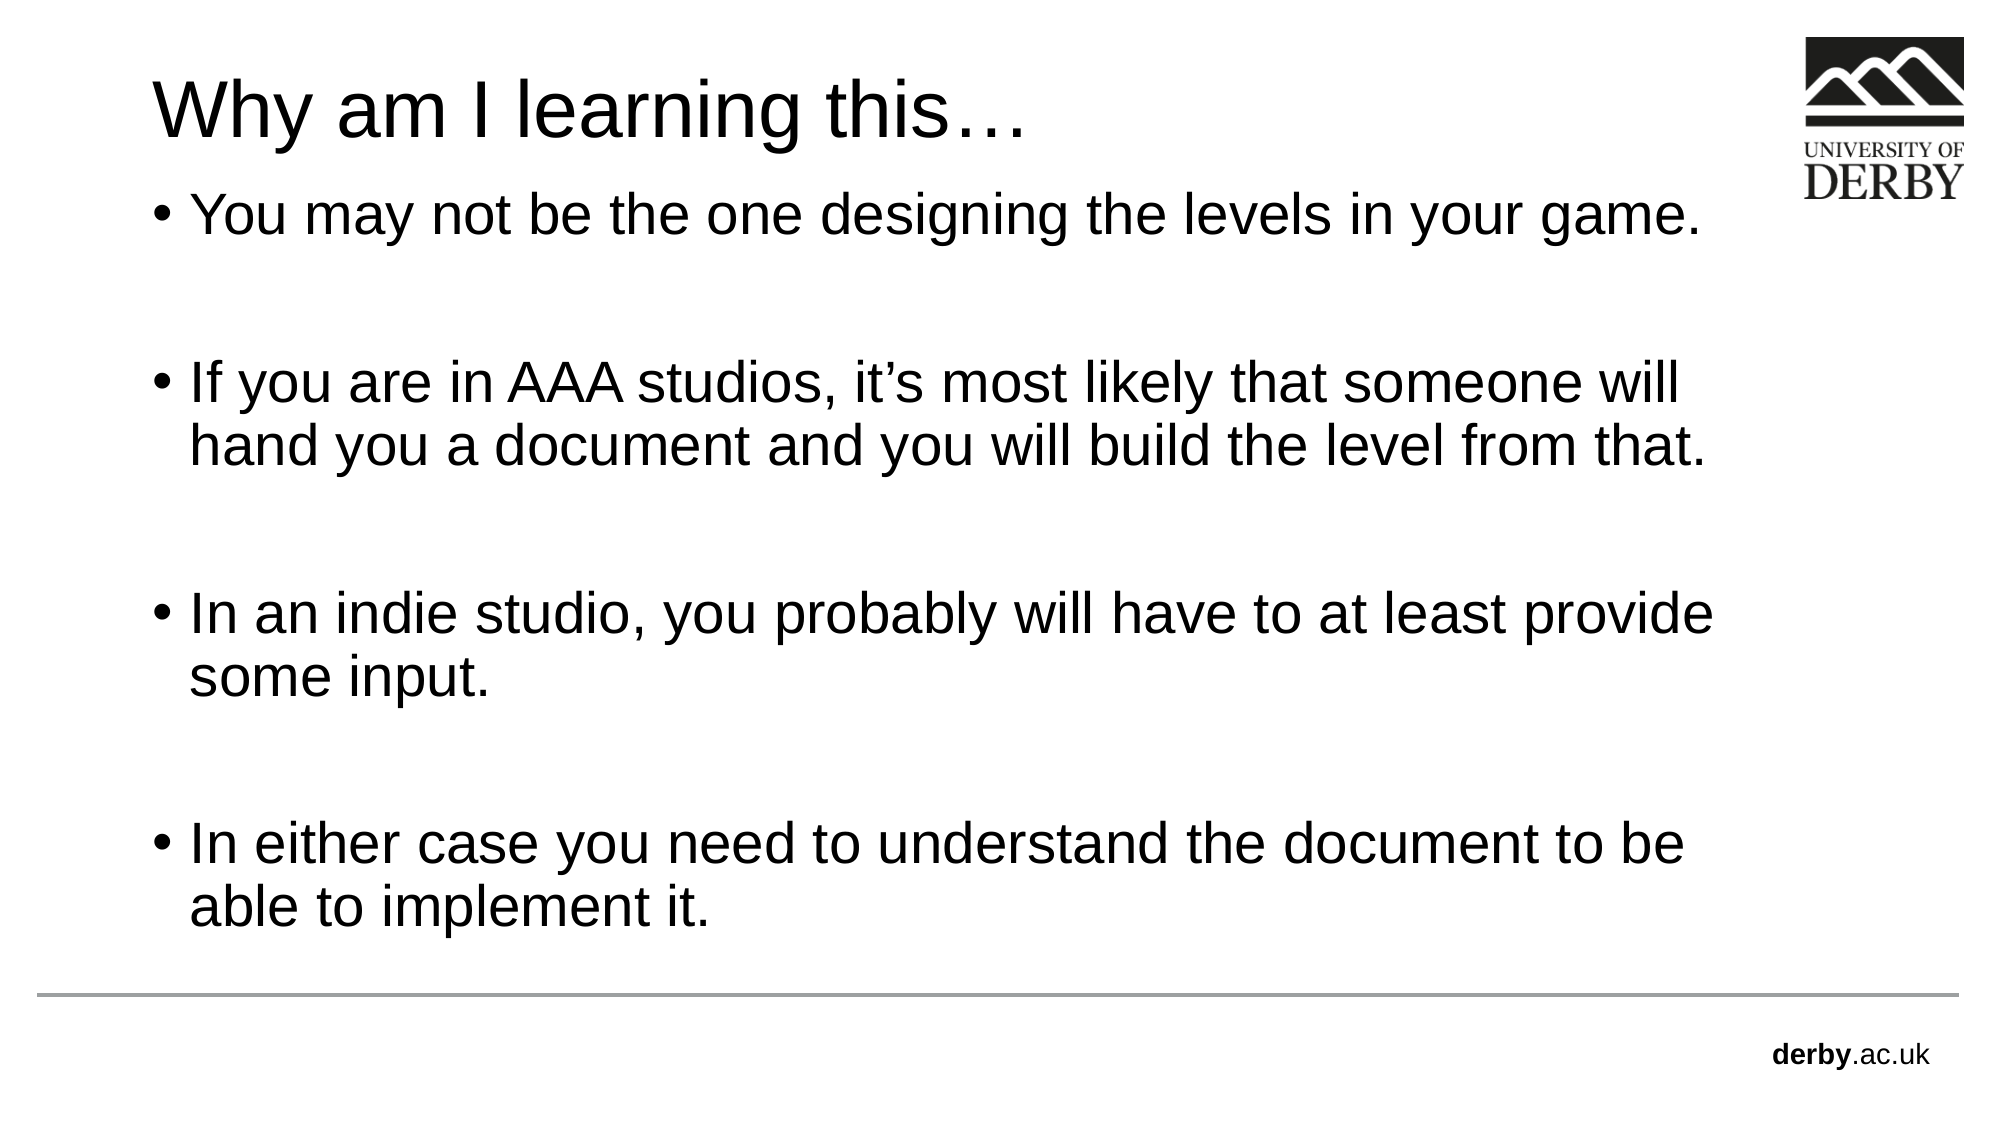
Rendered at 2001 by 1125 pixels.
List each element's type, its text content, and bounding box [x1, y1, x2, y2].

picture [1804, 37, 1964, 199]
title Why am I learning this… [137, 59, 1791, 163]
list You may not be the one designing the levels in your game. If you are in AAA studios, it’s most likely that someone will hand you a document and you will build the level from that. In an indie studio, you probably will have to at least provide some input. In either case you need to understand the document to be able to implement it. [137, 177, 1791, 985]
